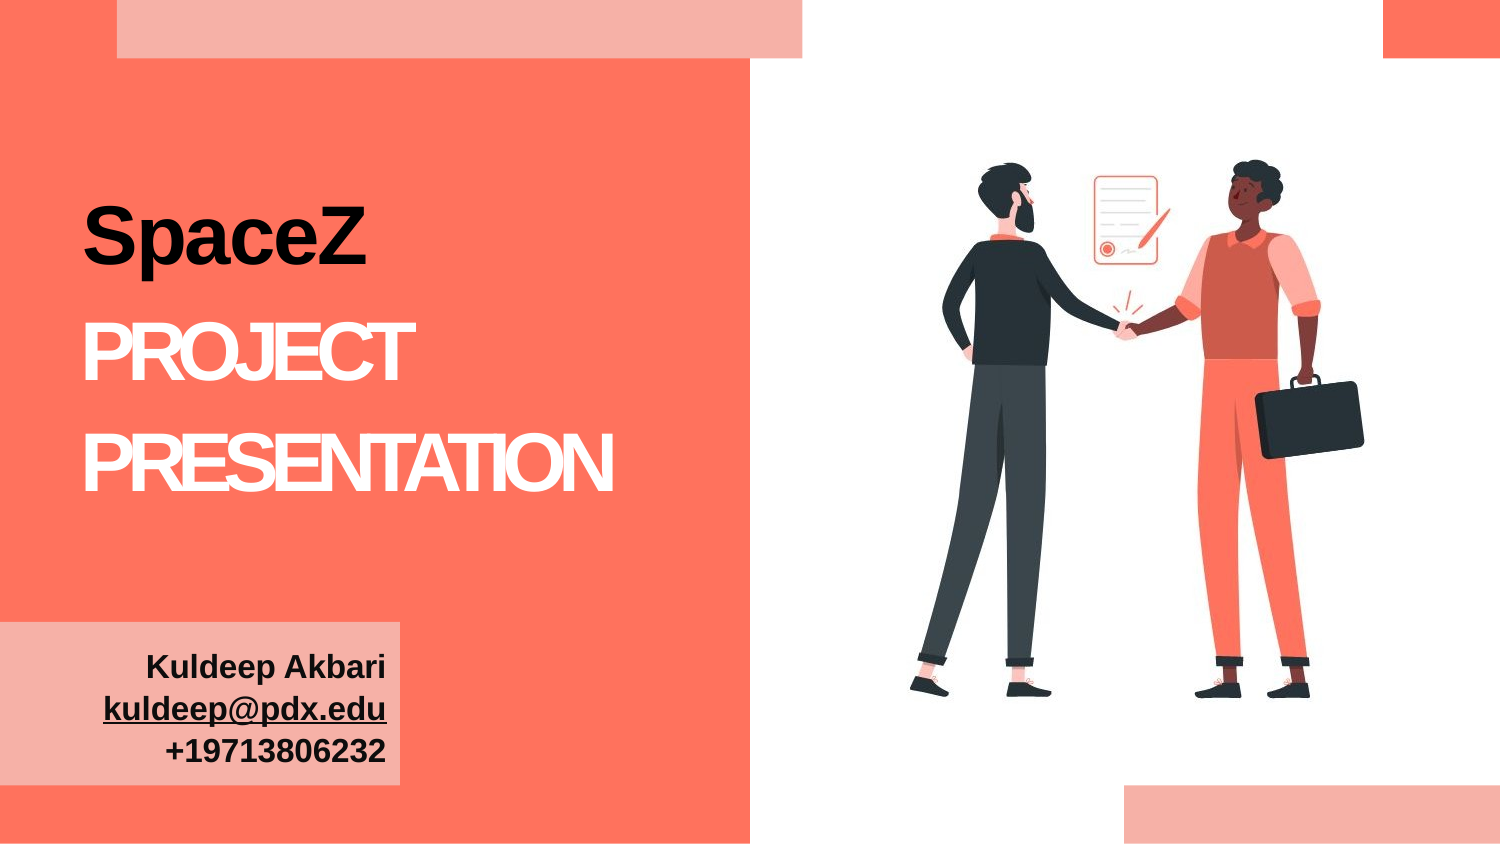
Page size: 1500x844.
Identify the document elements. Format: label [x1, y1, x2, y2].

text_box [0, 0, 803, 844]
text_box [1124, 785, 1500, 844]
text_box [906, 158, 1370, 705]
text_box [1383, 0, 1500, 59]
